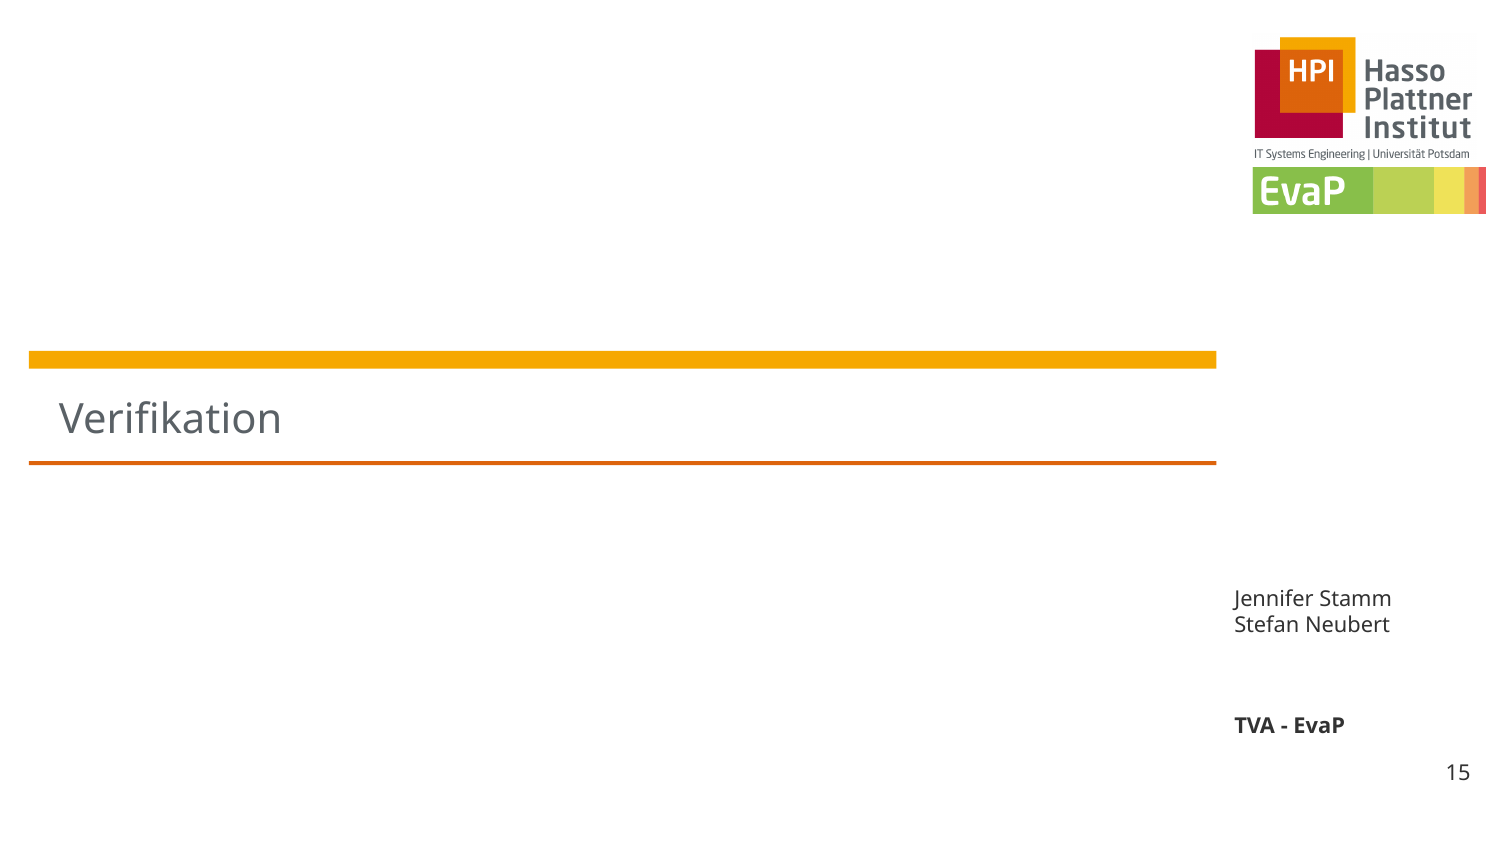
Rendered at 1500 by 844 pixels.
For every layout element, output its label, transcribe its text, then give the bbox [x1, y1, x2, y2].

picture [1252, 167, 1486, 214]
slide_number 15 [1216, 758, 1471, 788]
slide_number Jennifer Stamm Stefan Neubert [1216, 560, 1471, 638]
picture [1252, 33, 1477, 162]
title Verifikation [58, 368, 1187, 462]
footer TVA - EvaP [1216, 655, 1471, 742]
